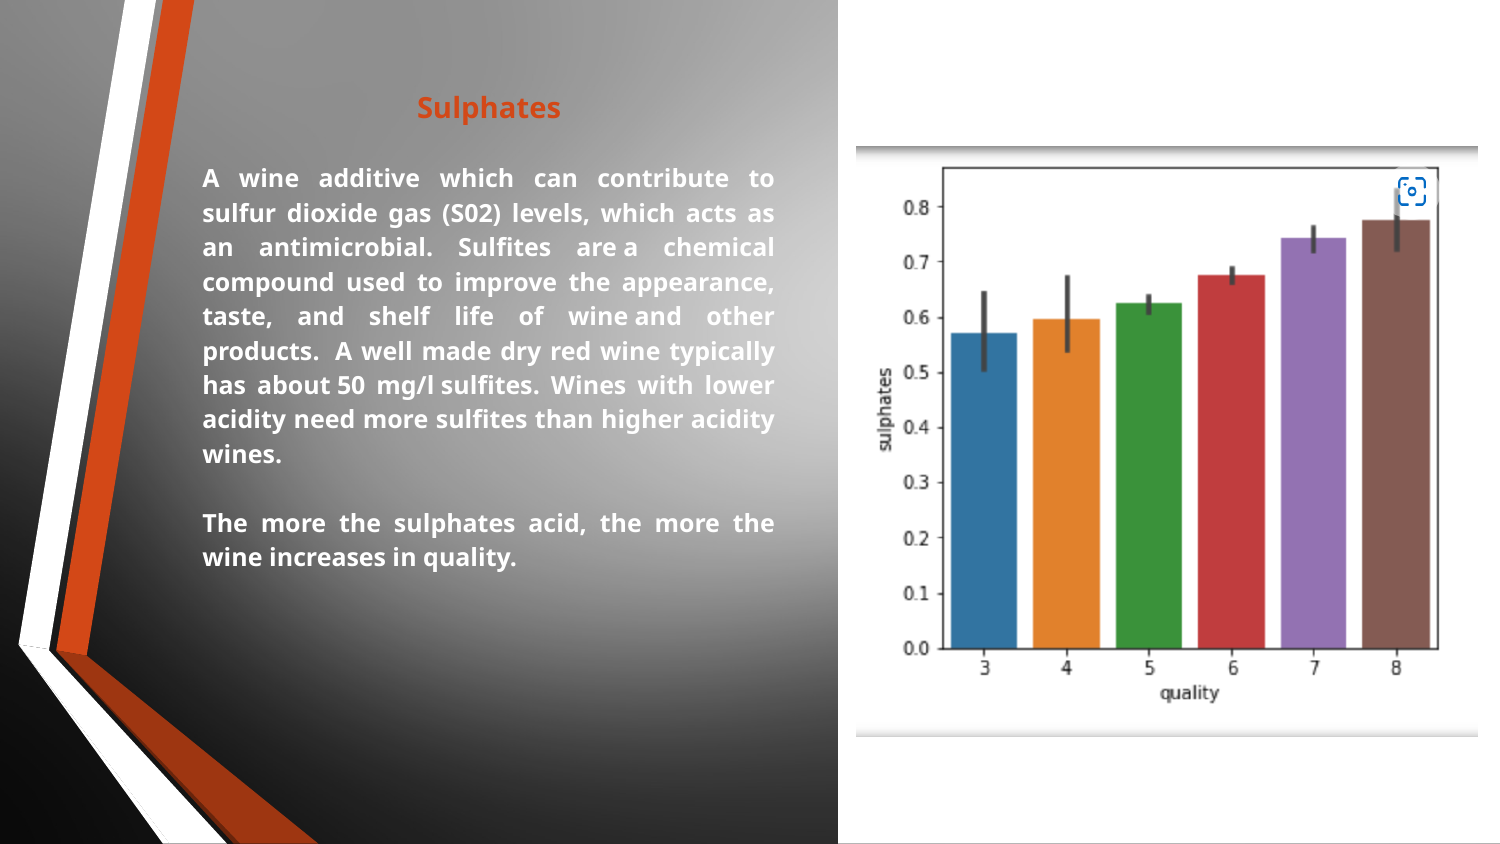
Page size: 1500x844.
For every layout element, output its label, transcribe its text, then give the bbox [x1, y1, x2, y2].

picture [856, 145, 1478, 738]
text_box Sulphates A wine additive which can contribute to sulfur dioxide gas (S02) levels, which acts as an antimicrobial. Sulfites are a chemical compound used to improve the appearance, taste, and shelf life of wine and other products. A well made dry red wine typically has about 50 mg/l sulfites. Wines with lower acidity need more sulfites than higher acidity wines. The more the sulphates acid, the more the wine increases in quality. [191, 78, 788, 578]
text_box [838, 0, 1500, 844]
